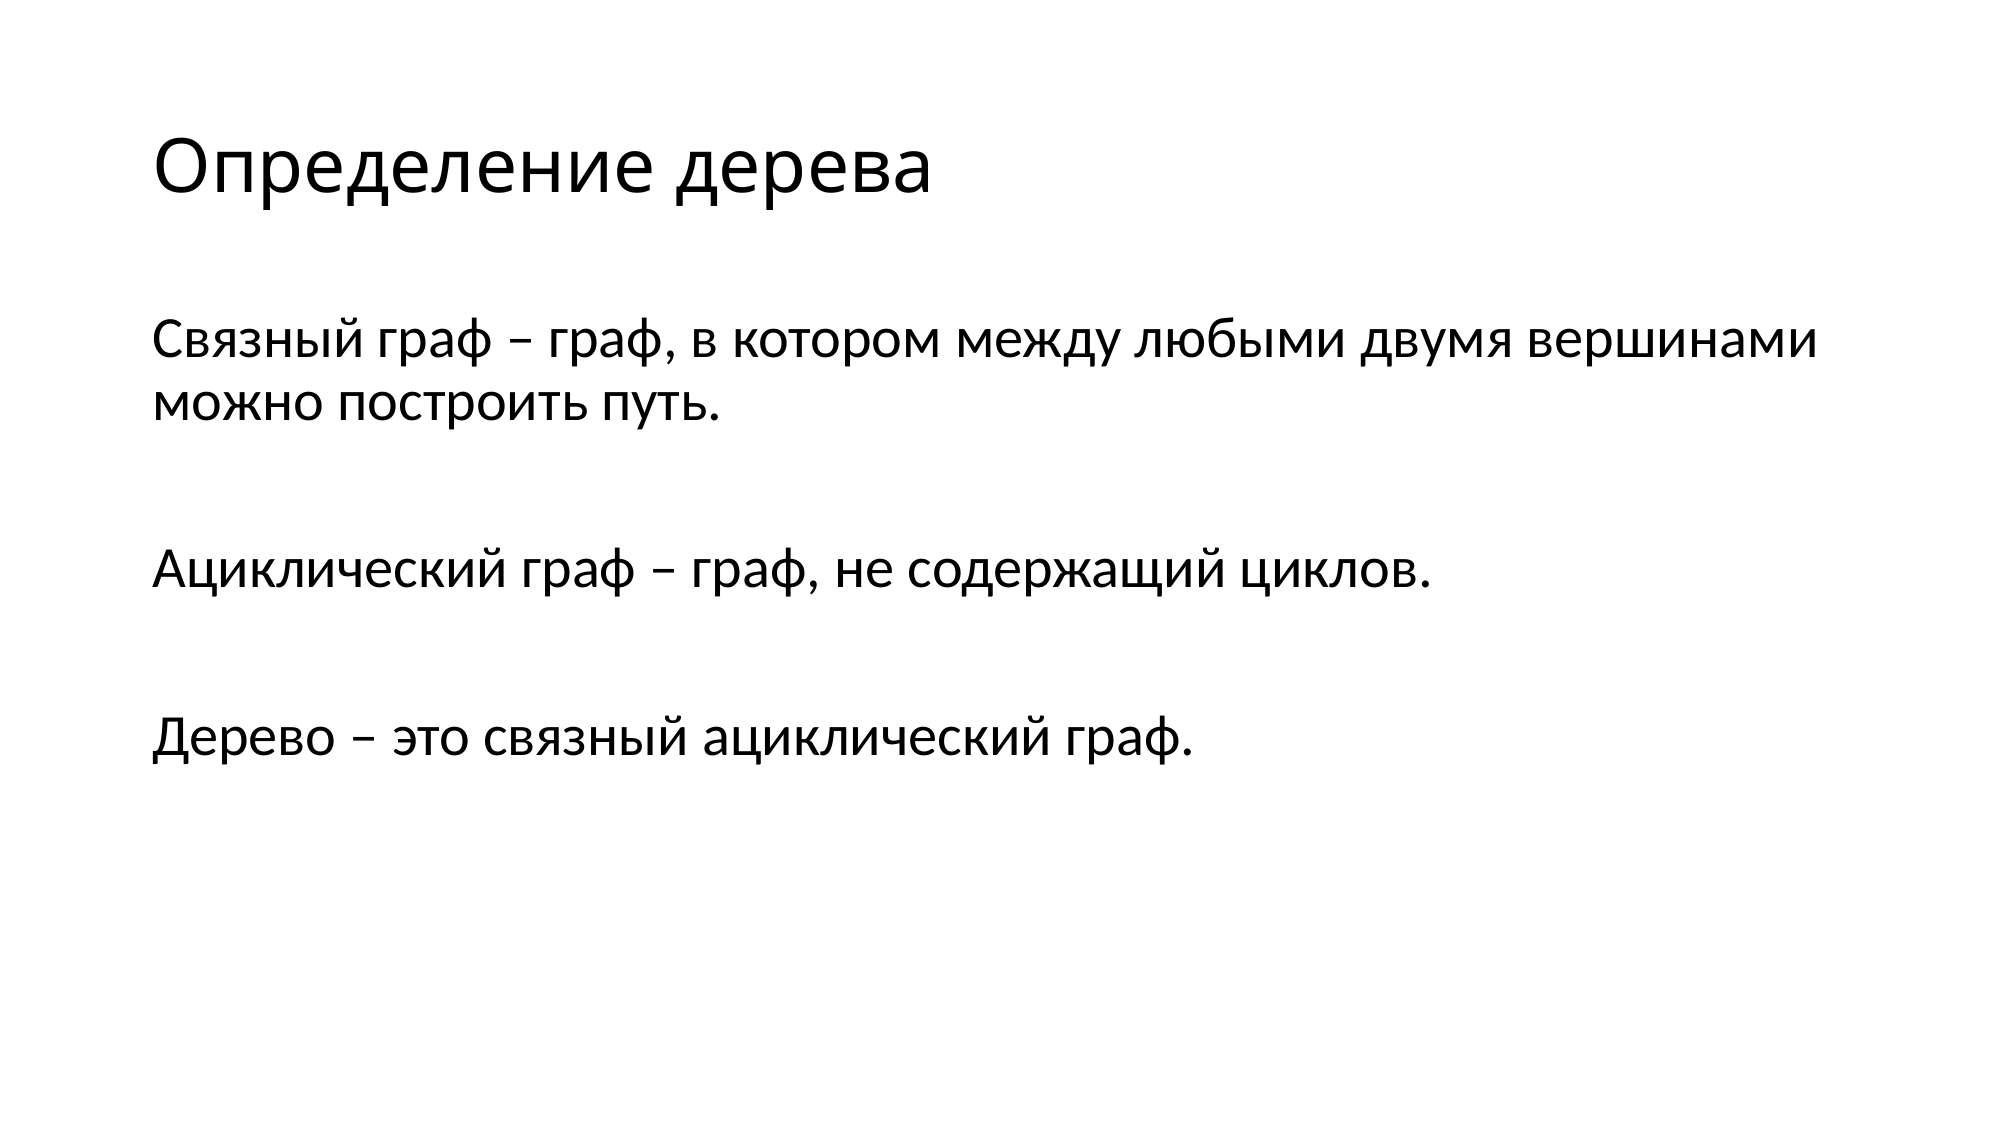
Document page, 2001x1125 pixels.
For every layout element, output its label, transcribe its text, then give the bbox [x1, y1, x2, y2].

title Определение дерева [137, 59, 1863, 278]
list Связный граф – граф, в котором между любыми двумя вершинами можно построить путь. Ациклический граф – граф, не содержащий циклов. Дерево – это связный ациклический граф. [137, 299, 1863, 1014]
